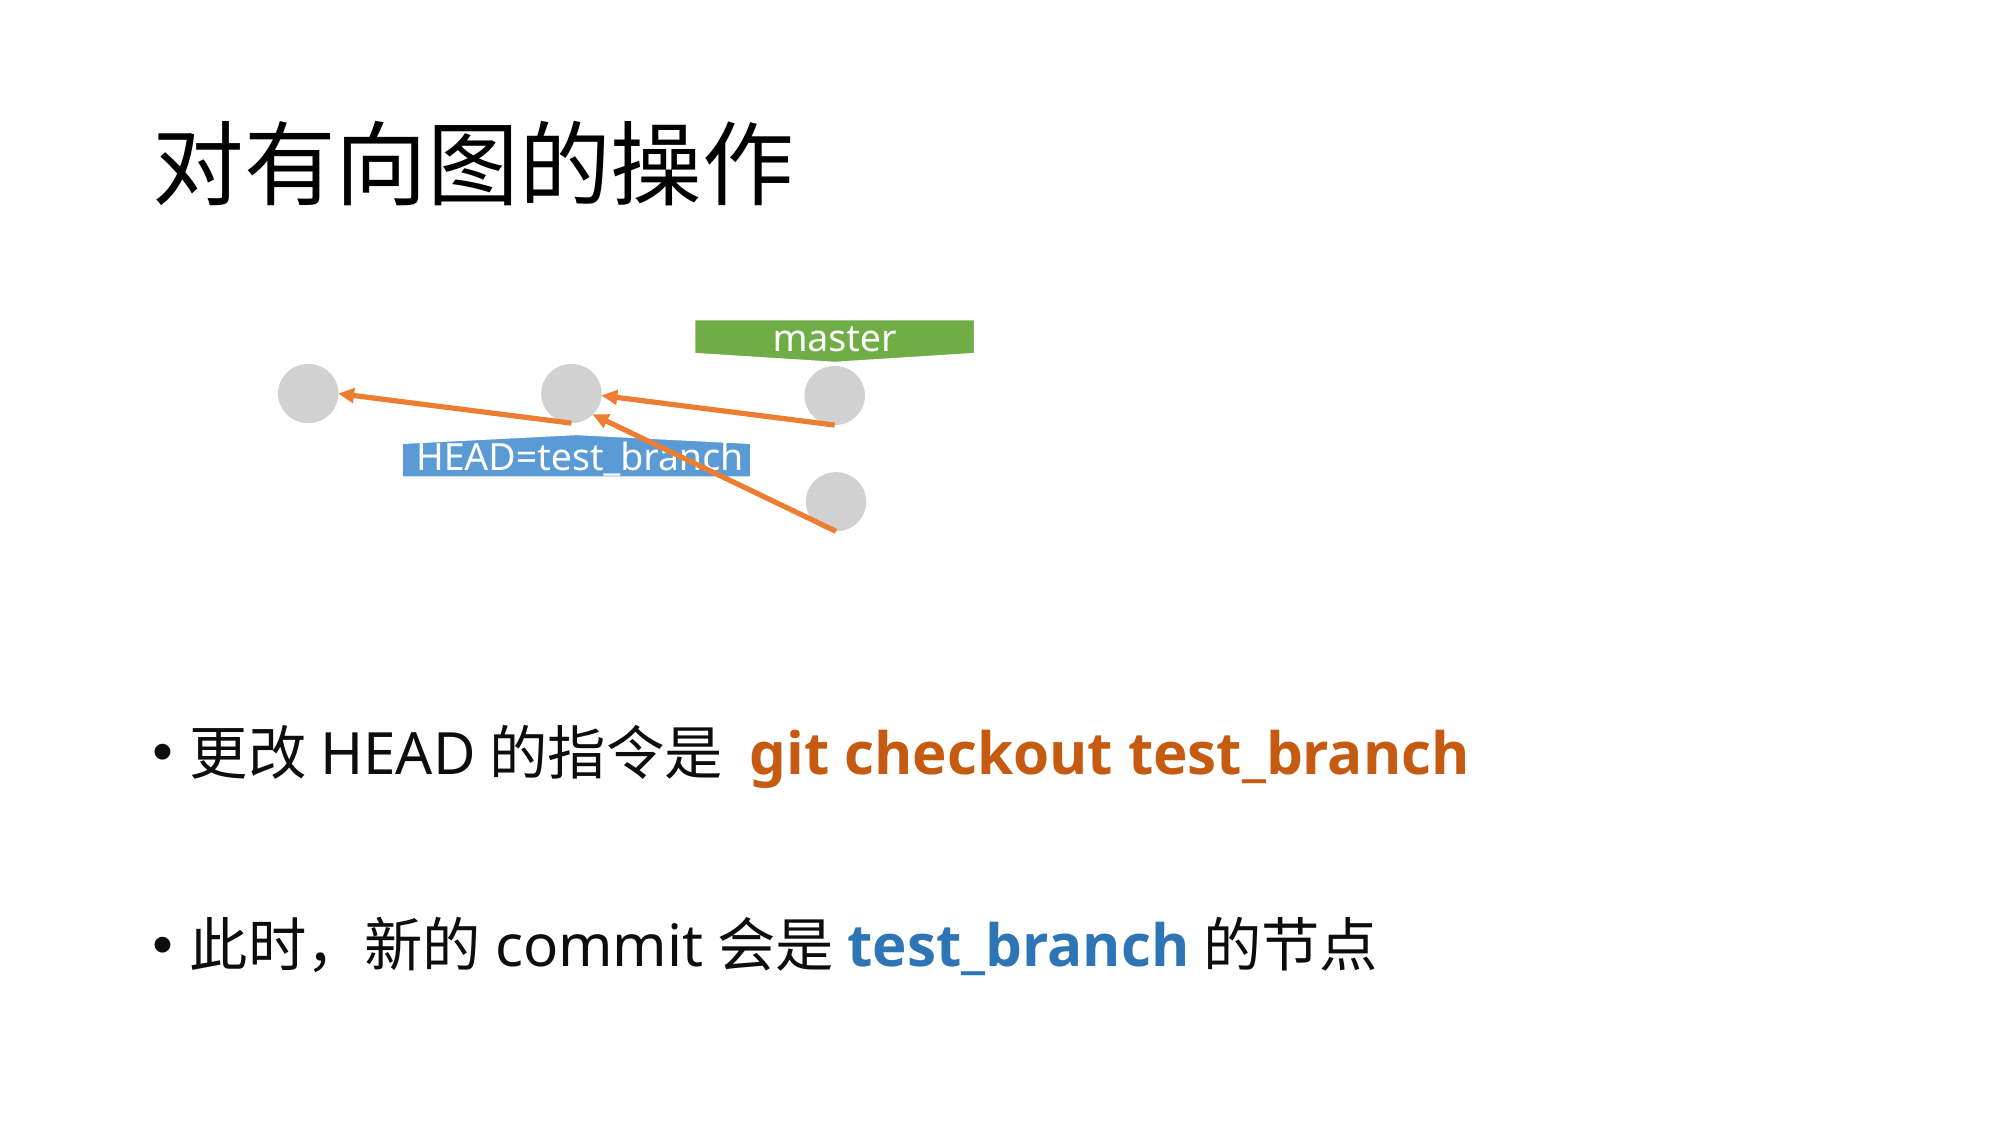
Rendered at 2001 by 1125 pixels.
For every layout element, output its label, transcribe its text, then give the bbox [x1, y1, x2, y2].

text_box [401, 425, 592, 532]
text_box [601, 365, 865, 414]
text_box master [692, 317, 977, 365]
text_box [277, 363, 338, 424]
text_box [338, 363, 602, 424]
title 对有向图的操作 [137, 59, 1863, 278]
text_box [592, 414, 867, 532]
text_box 更改HEAD的指令是 git checkout test_branch 此时，新的commit会是test_branch的节点 [137, 635, 1863, 1125]
